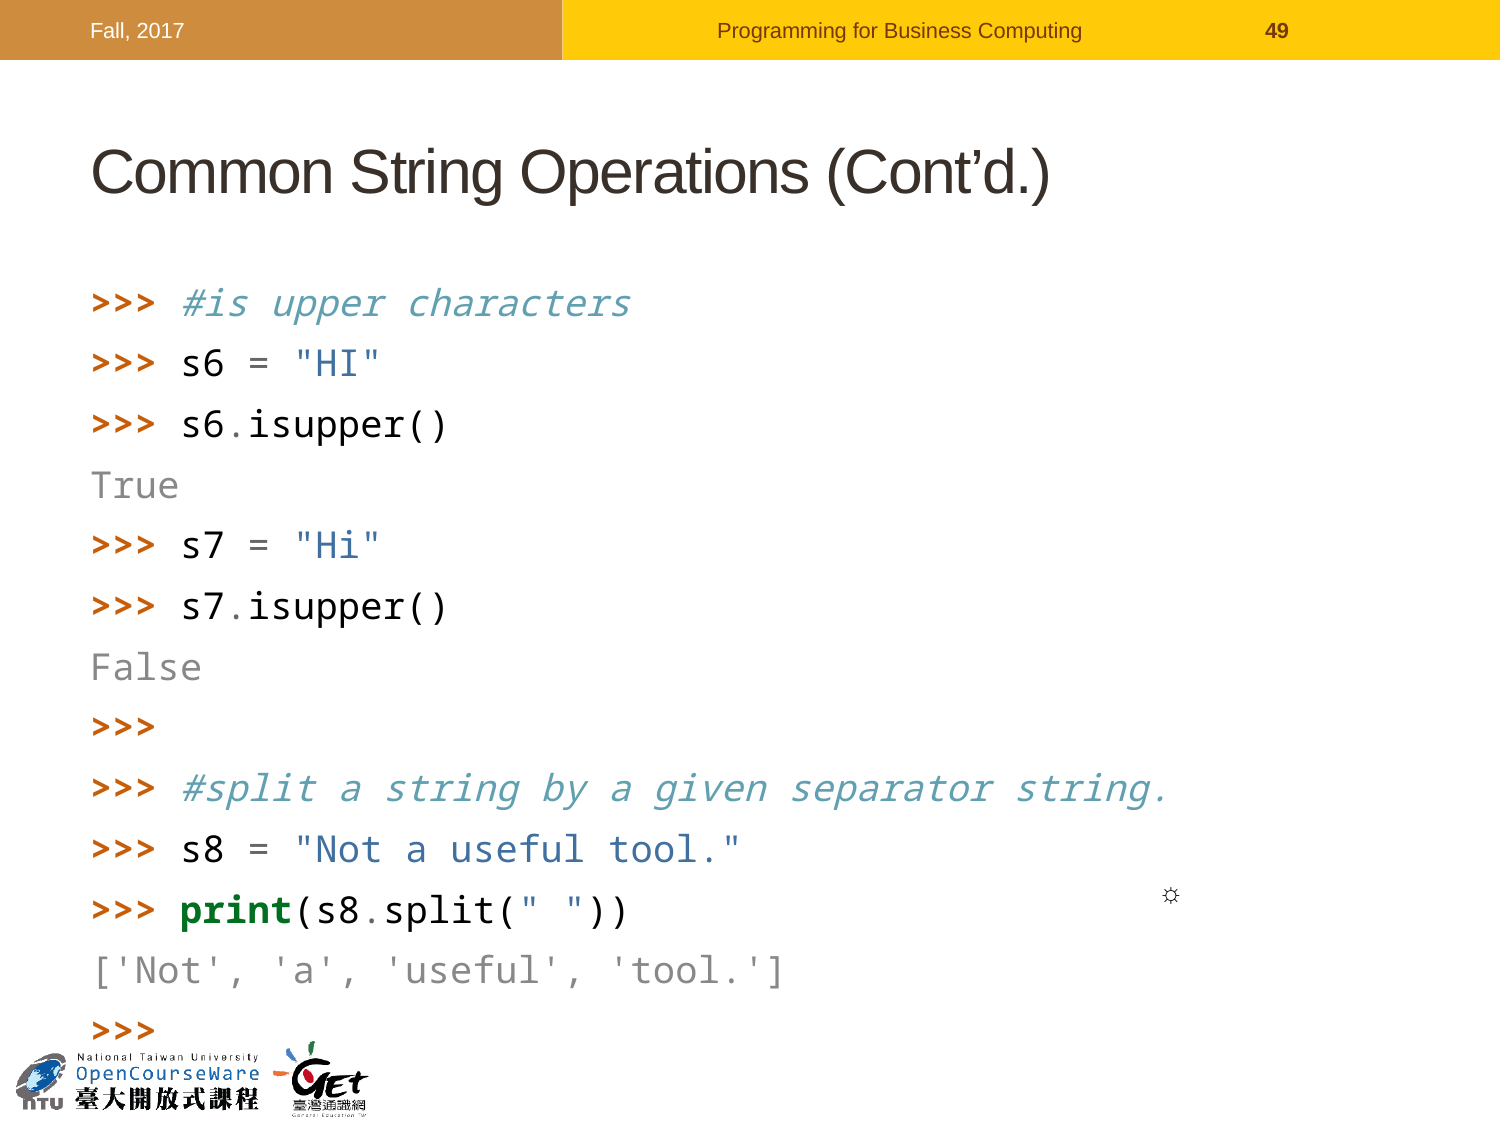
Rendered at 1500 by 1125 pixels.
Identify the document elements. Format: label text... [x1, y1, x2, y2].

text_box ☼ [1143, 866, 1199, 916]
slide_number 49 [1250, 3, 1425, 57]
slide_number Fall, 2017 [75, 3, 550, 57]
footer Programming for Business Computing [562, 3, 1238, 57]
title Common String Operations (Cont’d.) [75, 87, 1425, 250]
list >>> #is upper characters >>> s6 = "HI" >>> s6.isupper() True >>> s7 = "Hi" >>> s7.isupper() False >>> >>> #split a string by a given separator string. >>> s8 = "Not a useful tool." >>> print(s8.split(" ")) ['Not', 'a', 'useful', 'tool.'] >>> [75, 262, 1425, 1063]
picture [0, 1040, 375, 1124]
